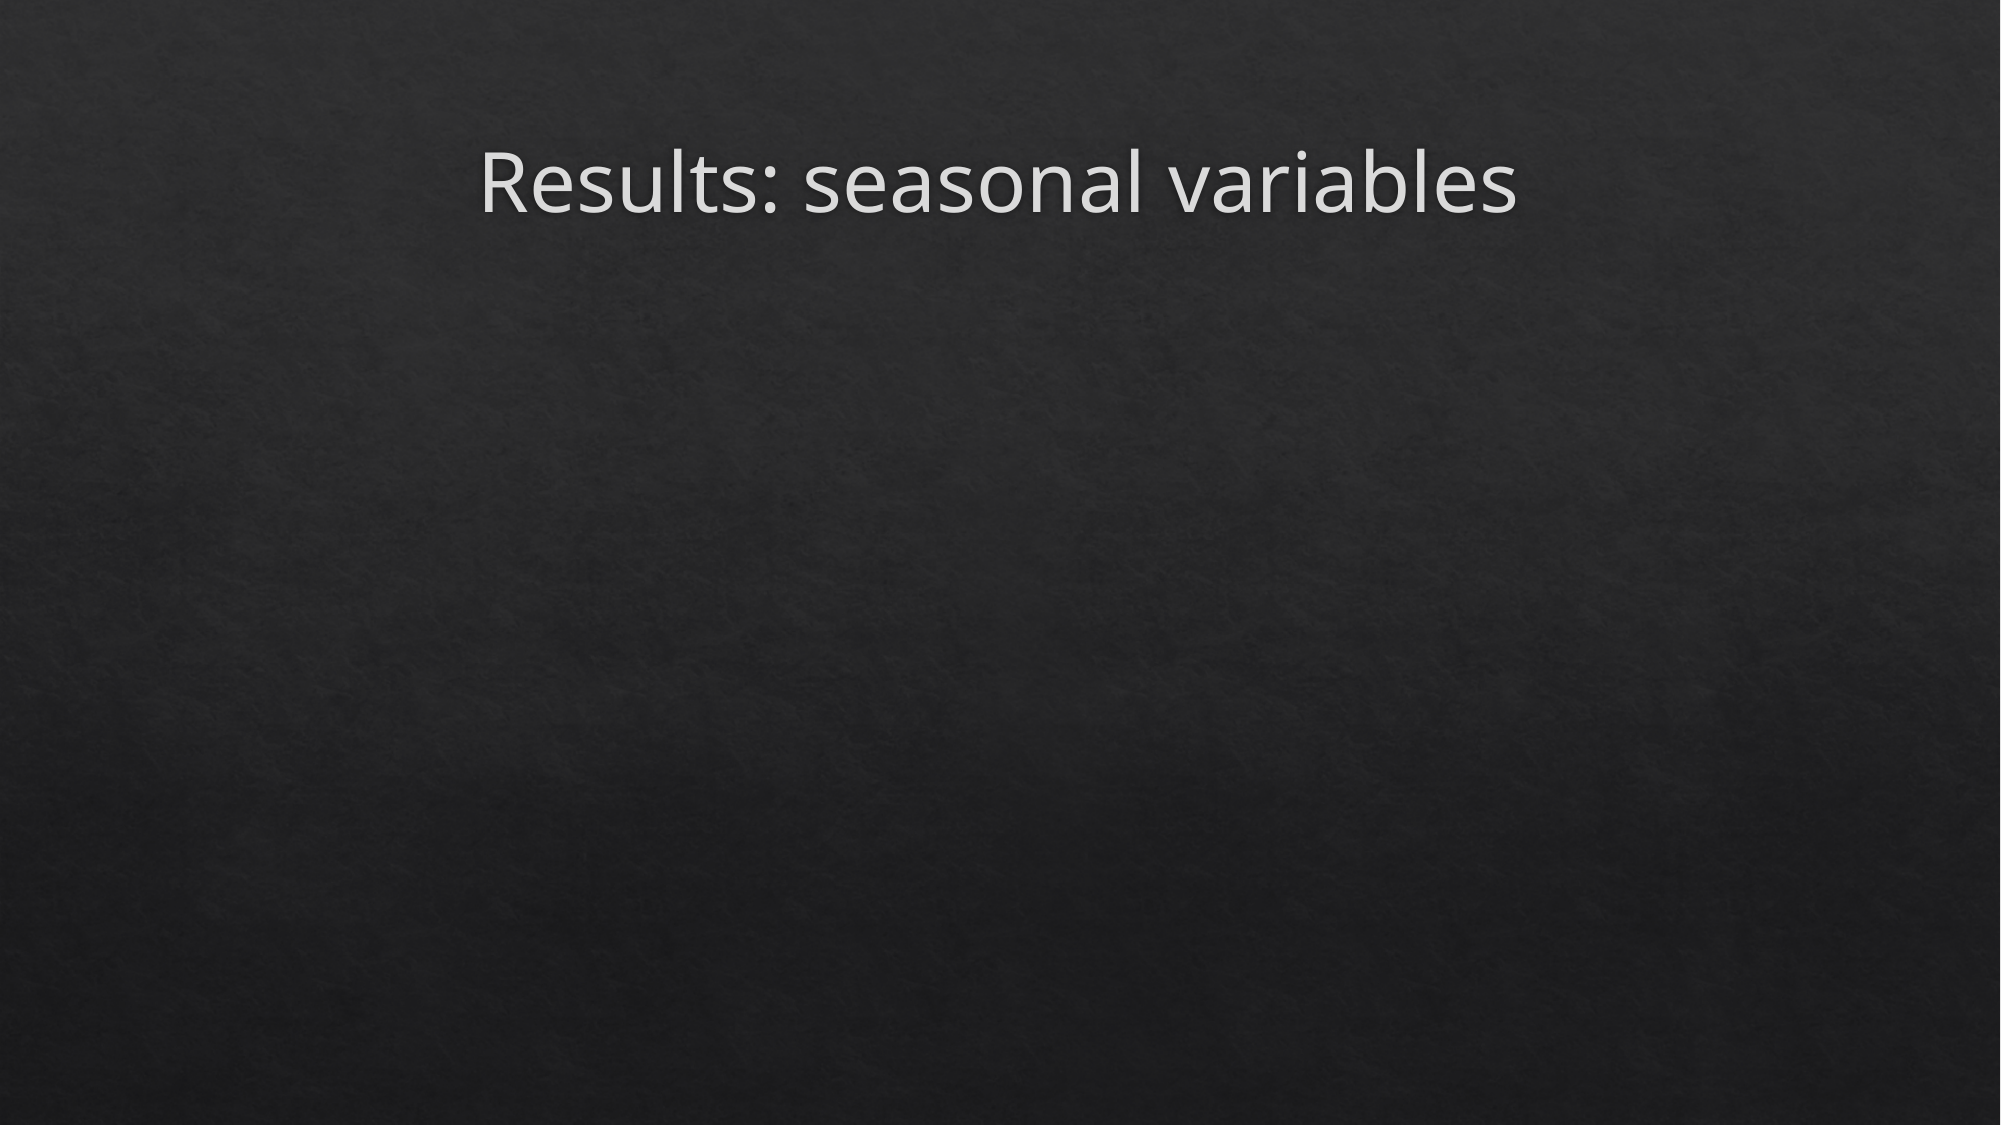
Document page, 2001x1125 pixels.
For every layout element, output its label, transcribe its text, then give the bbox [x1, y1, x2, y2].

title Results: seasonal variables [149, 99, 1849, 260]
